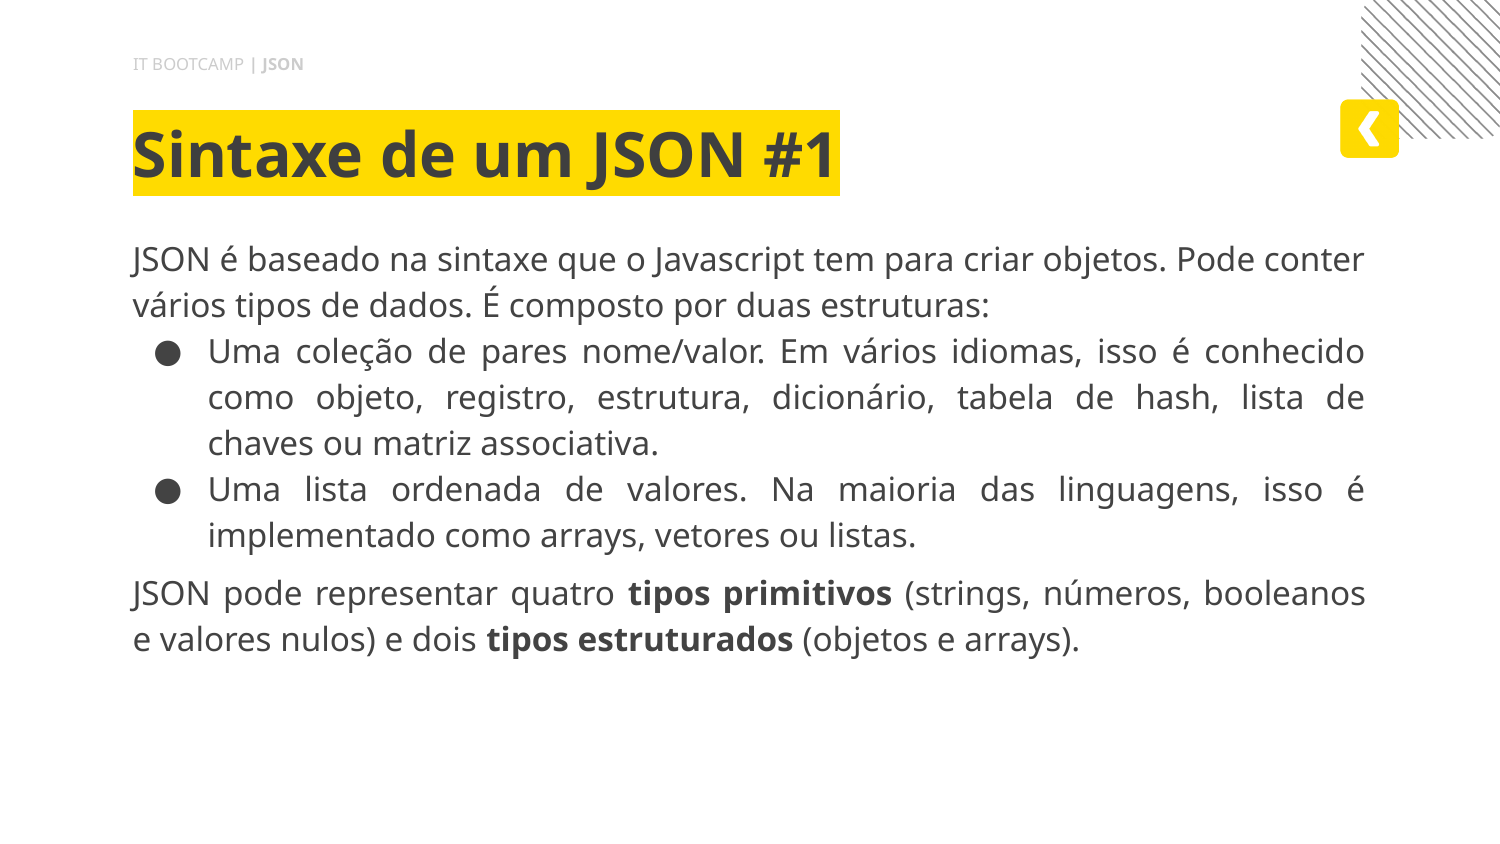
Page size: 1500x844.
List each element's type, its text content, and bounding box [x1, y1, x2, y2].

picture [1340, 0, 1500, 158]
text_box IT BOOTCAMP | JSON [118, 46, 590, 87]
text_box JSON é baseado na sintaxe que o Javascript tem para criar objetos. Pode conter vários tipos de dados. É composto por duas estruturas: Uma coleção de pares nome/valor. Em vários idiomas, isso é conhecido como objeto, registro, estrutura, dicionário, tabela de hash, lista de chaves ou matriz associativa. Uma lista ordenada de valores. Na maioria das linguagens, isso é implementado como arrays, vetores ou listas. JSON pode representar quatro tipos primitivos (strings, números, booleanos e valores nulos) e dois tipos estruturados (objetos e arrays). [117, 217, 1383, 680]
text_box Sintaxe de um JSON #1 [117, 102, 1383, 206]
